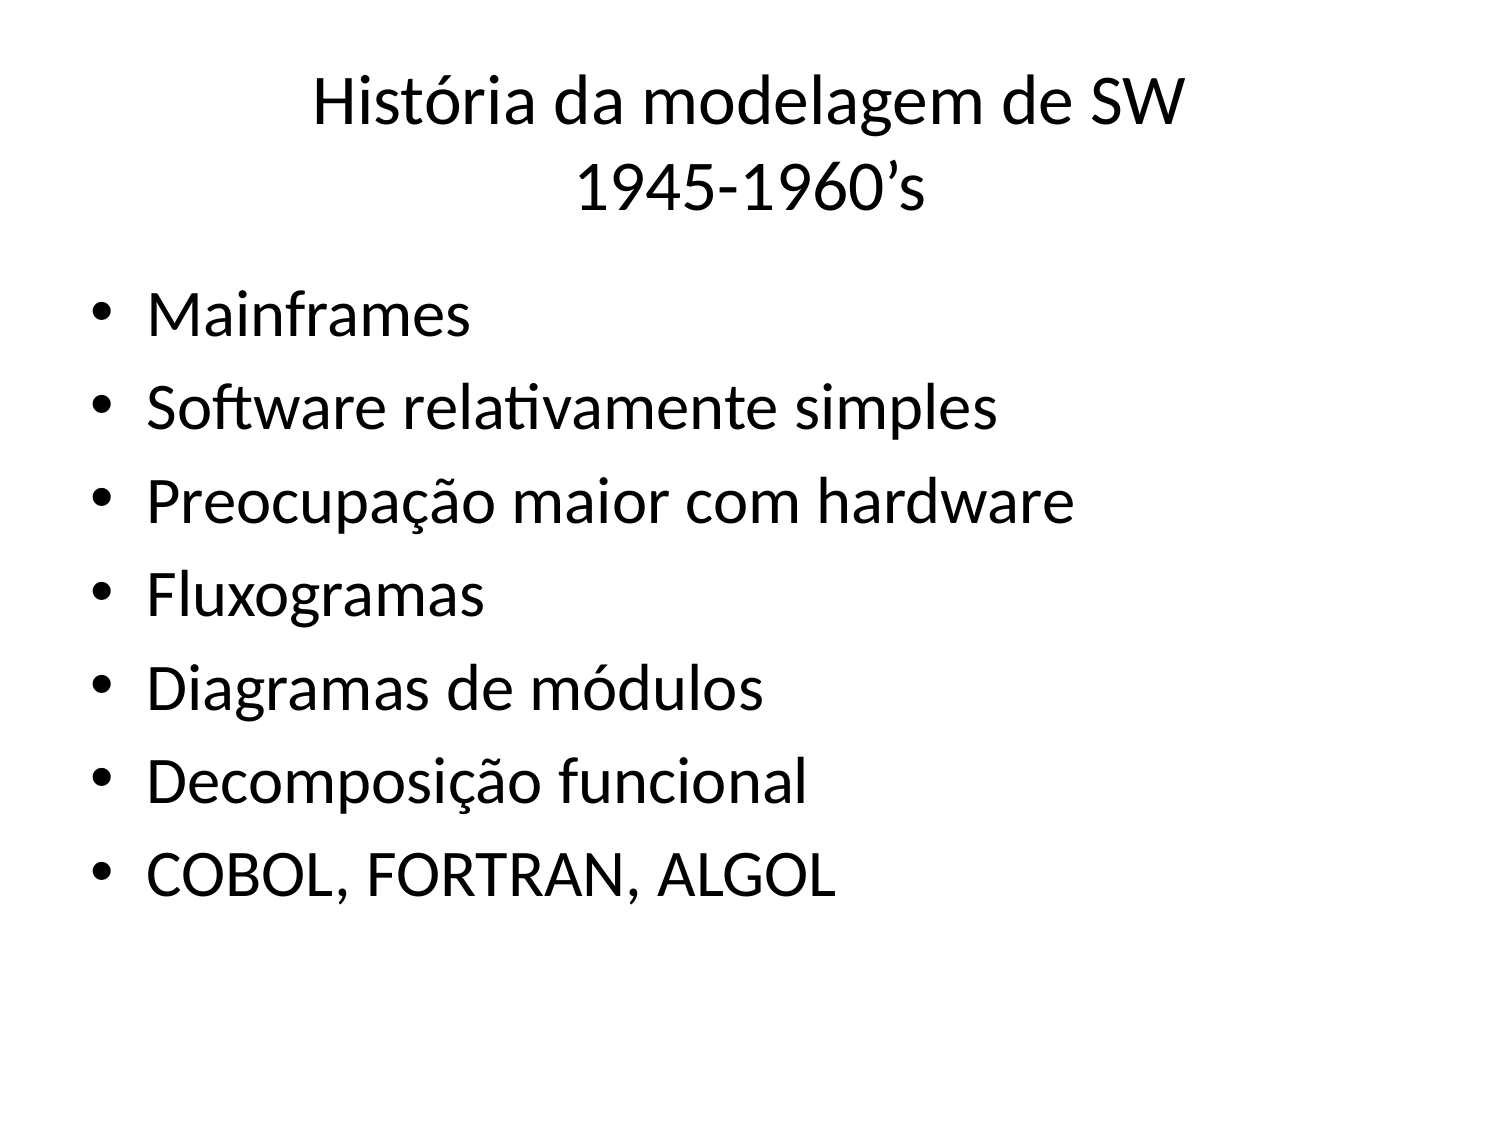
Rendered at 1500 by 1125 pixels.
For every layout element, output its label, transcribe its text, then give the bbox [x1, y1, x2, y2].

list Mainframes Software relativamente simples Preocupação maior com hardware Fluxogramas Diagramas de módulos Decomposição funcional COBOL, FORTRAN, ALGOL [75, 262, 1425, 1005]
title História da modelagem de SW 1945-1960’s [75, 45, 1425, 233]
